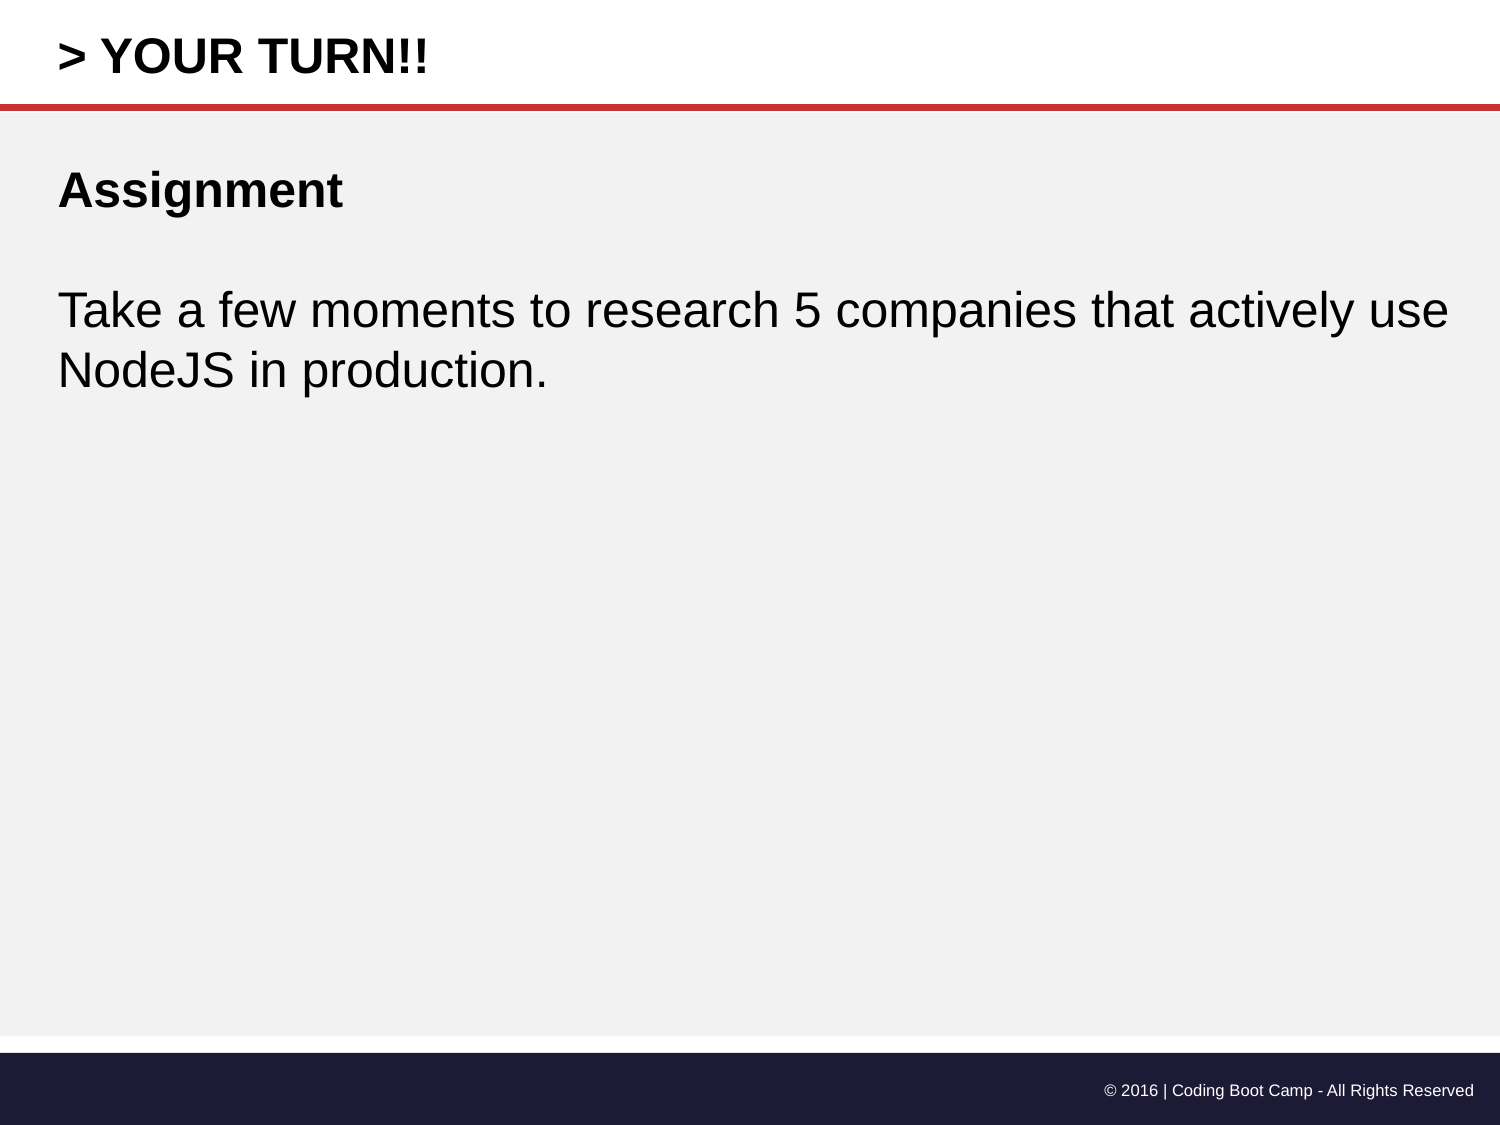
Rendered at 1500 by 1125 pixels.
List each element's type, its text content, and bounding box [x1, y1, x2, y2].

text_box > YOUR TURN!! [50, 16, 913, 91]
text_box [0, 113, 1500, 1037]
text_box Assignment Take a few moments to research 5 companies that actively use NodeJS in production. [49, 149, 1475, 405]
